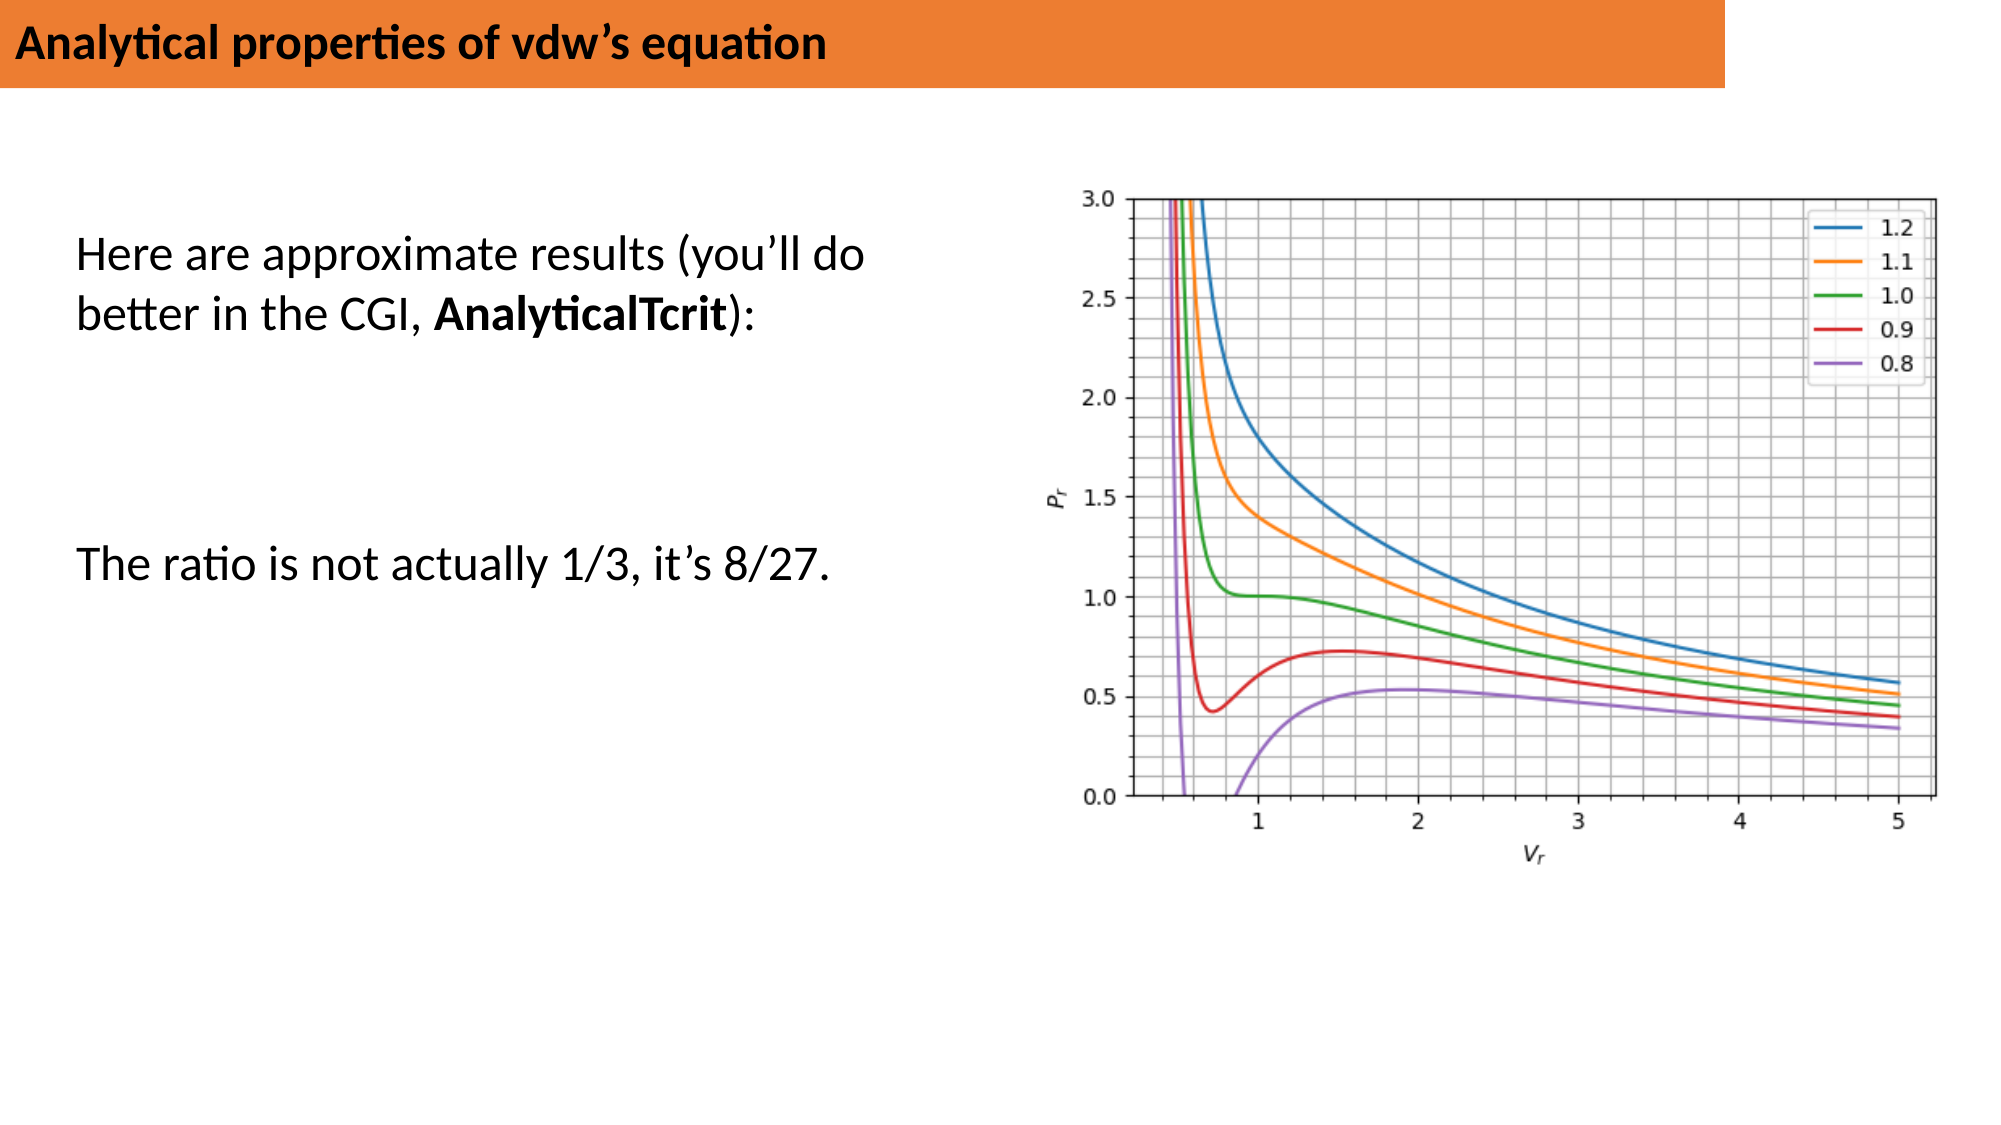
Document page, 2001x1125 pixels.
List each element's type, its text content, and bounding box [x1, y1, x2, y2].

text_box The ratio is not actually 1/3, it’s 8/27. [61, 519, 1004, 609]
title Analytical properties of vdw’s equation [0, 0, 1725, 89]
picture [1004, 105, 2000, 881]
